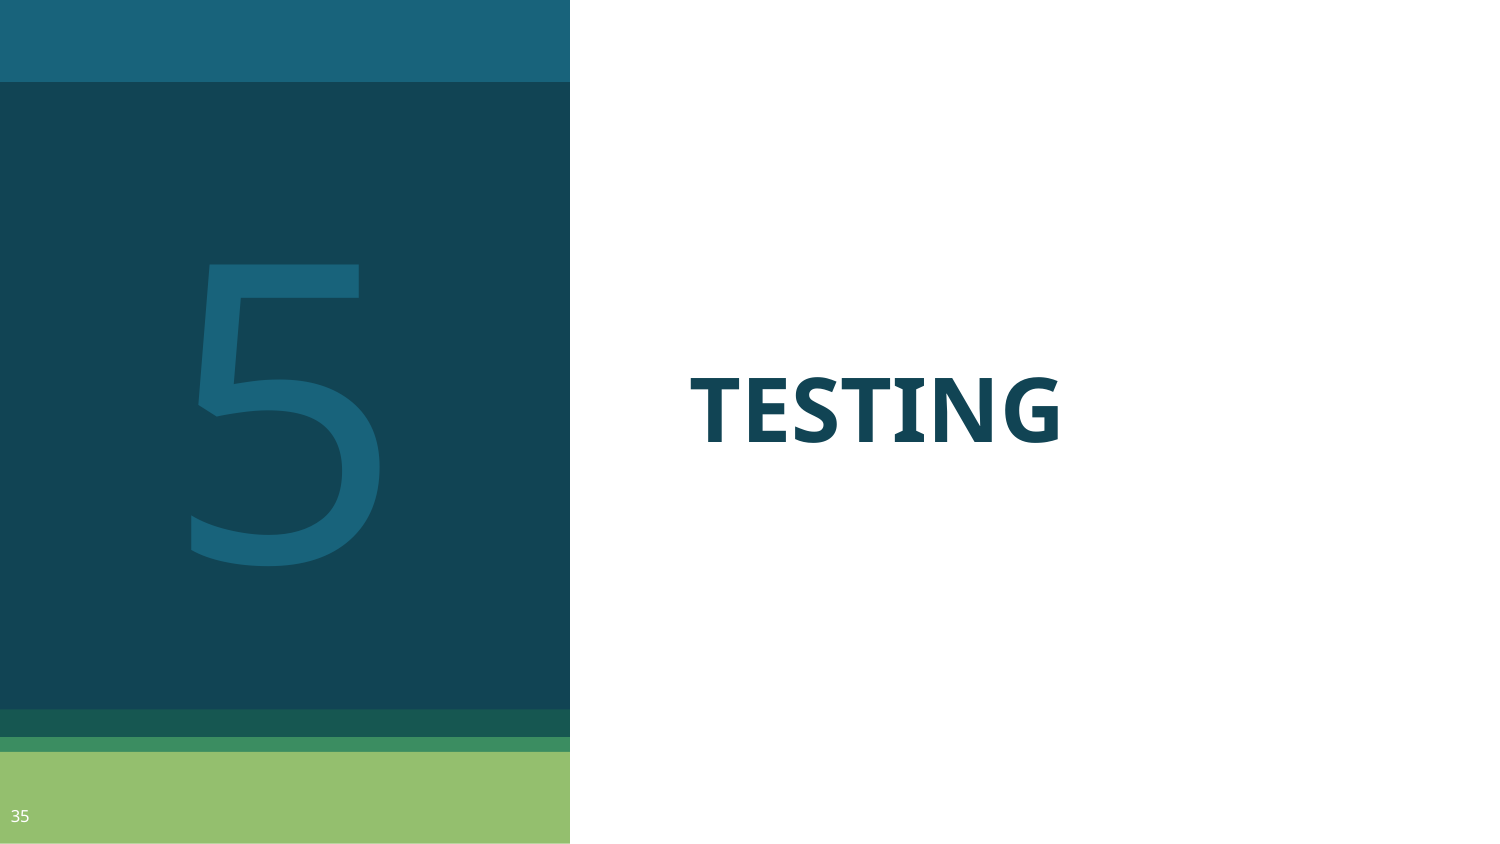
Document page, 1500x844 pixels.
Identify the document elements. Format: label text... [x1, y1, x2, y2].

text_box 5 [0, 82, 570, 709]
slide_number 35 [0, 790, 49, 844]
title TESTING [674, 218, 1414, 475]
